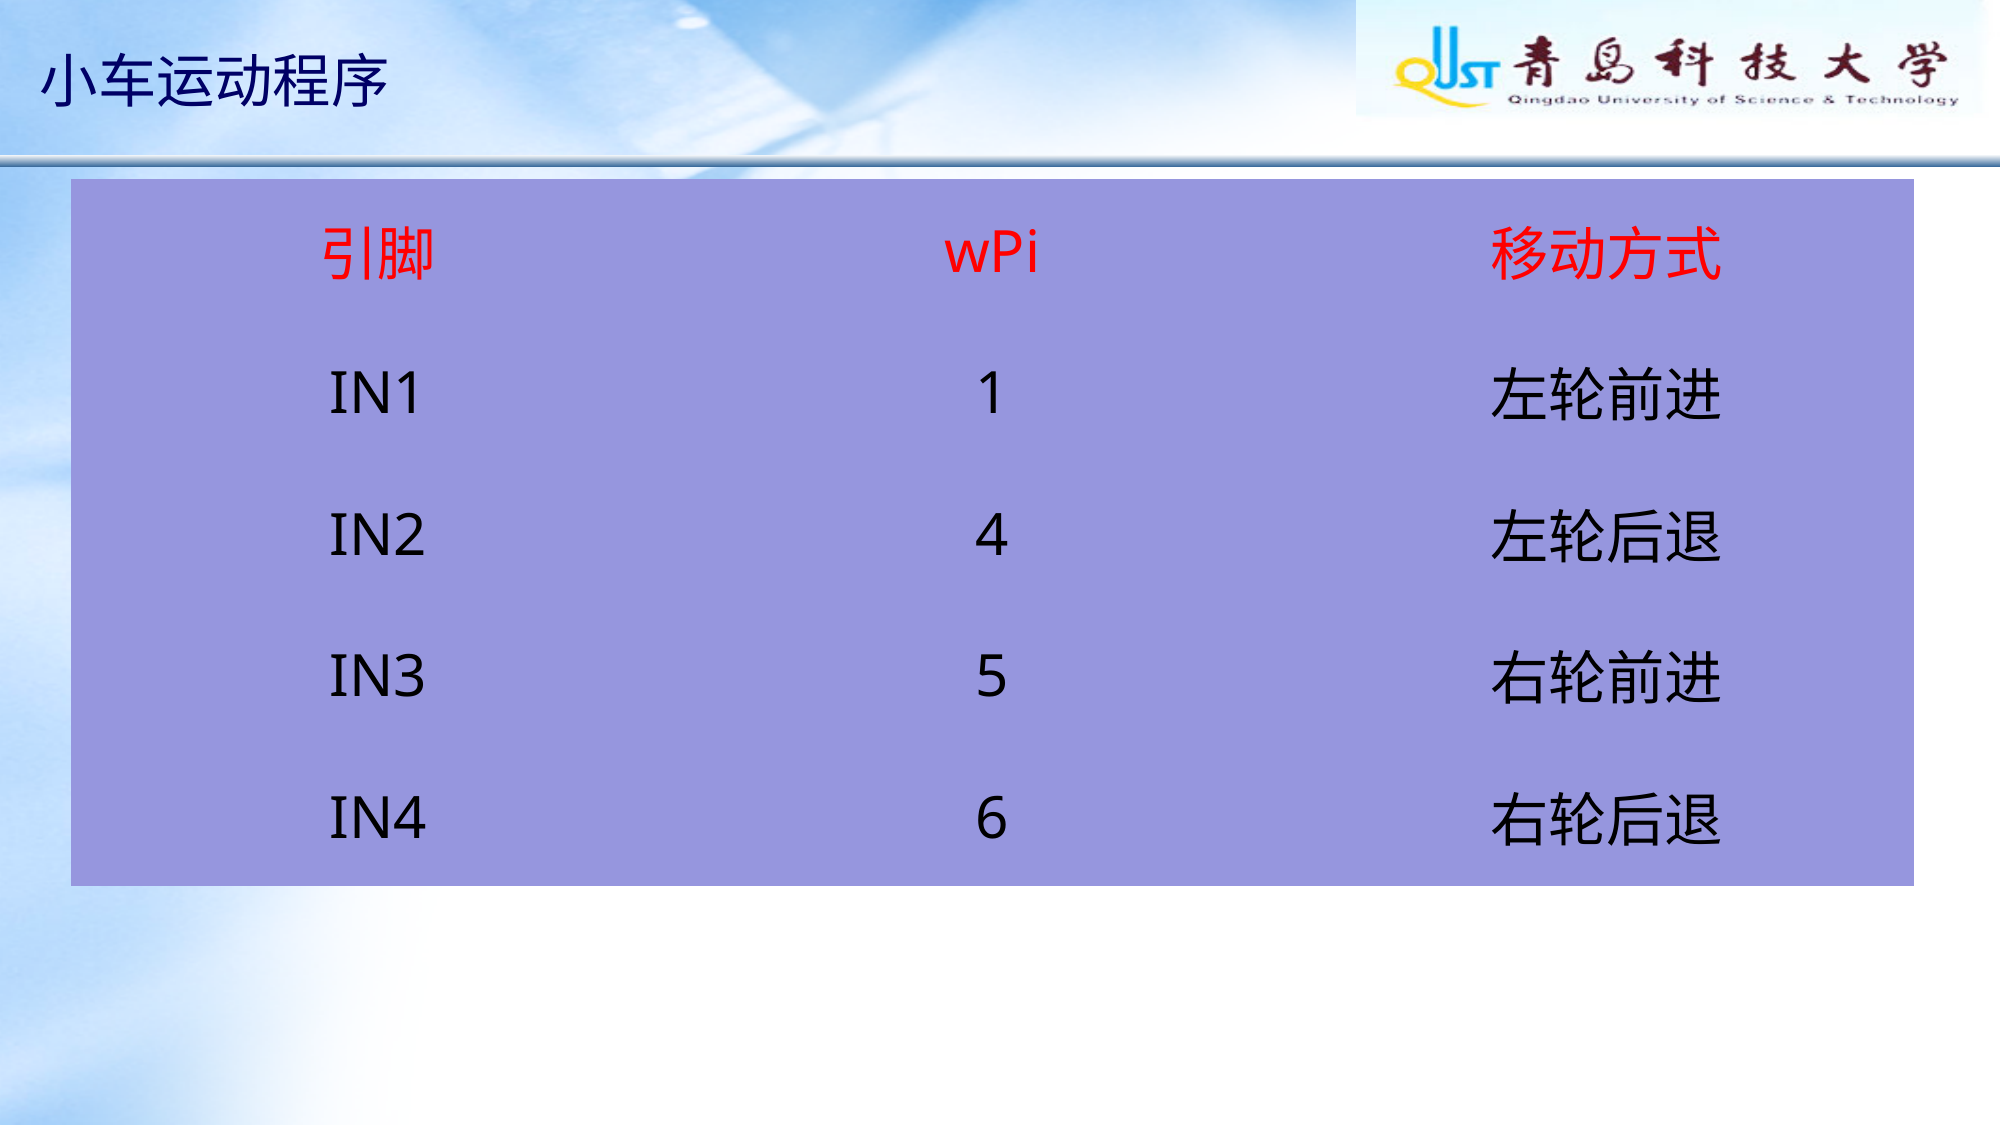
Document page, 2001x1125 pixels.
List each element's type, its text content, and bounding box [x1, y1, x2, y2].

table_cell IN1 [71, 321, 685, 462]
table_header 移动方式 [1299, 179, 1914, 321]
table_cell 右轮后退 [1299, 745, 1914, 886]
table_cell 左轮后退 [1299, 462, 1914, 603]
title 小车运动程序 [1, 0, 1702, 159]
table_cell IN4 [71, 745, 685, 886]
table_cell IN3 [71, 603, 685, 745]
table_cell IN2 [71, 462, 685, 603]
table_header wPi [685, 179, 1299, 321]
table_cell 6 [685, 745, 1299, 886]
table_cell 1 [685, 321, 1299, 462]
table_header 引脚 [71, 179, 685, 321]
table_cell 左轮前进 [1299, 321, 1914, 462]
table_cell 5 [685, 603, 1299, 745]
table_cell 4 [685, 462, 1299, 603]
table_cell 右轮前进 [1299, 603, 1914, 745]
picture [1702, 0, 2000, 155]
picture [0, 167, 2000, 1125]
